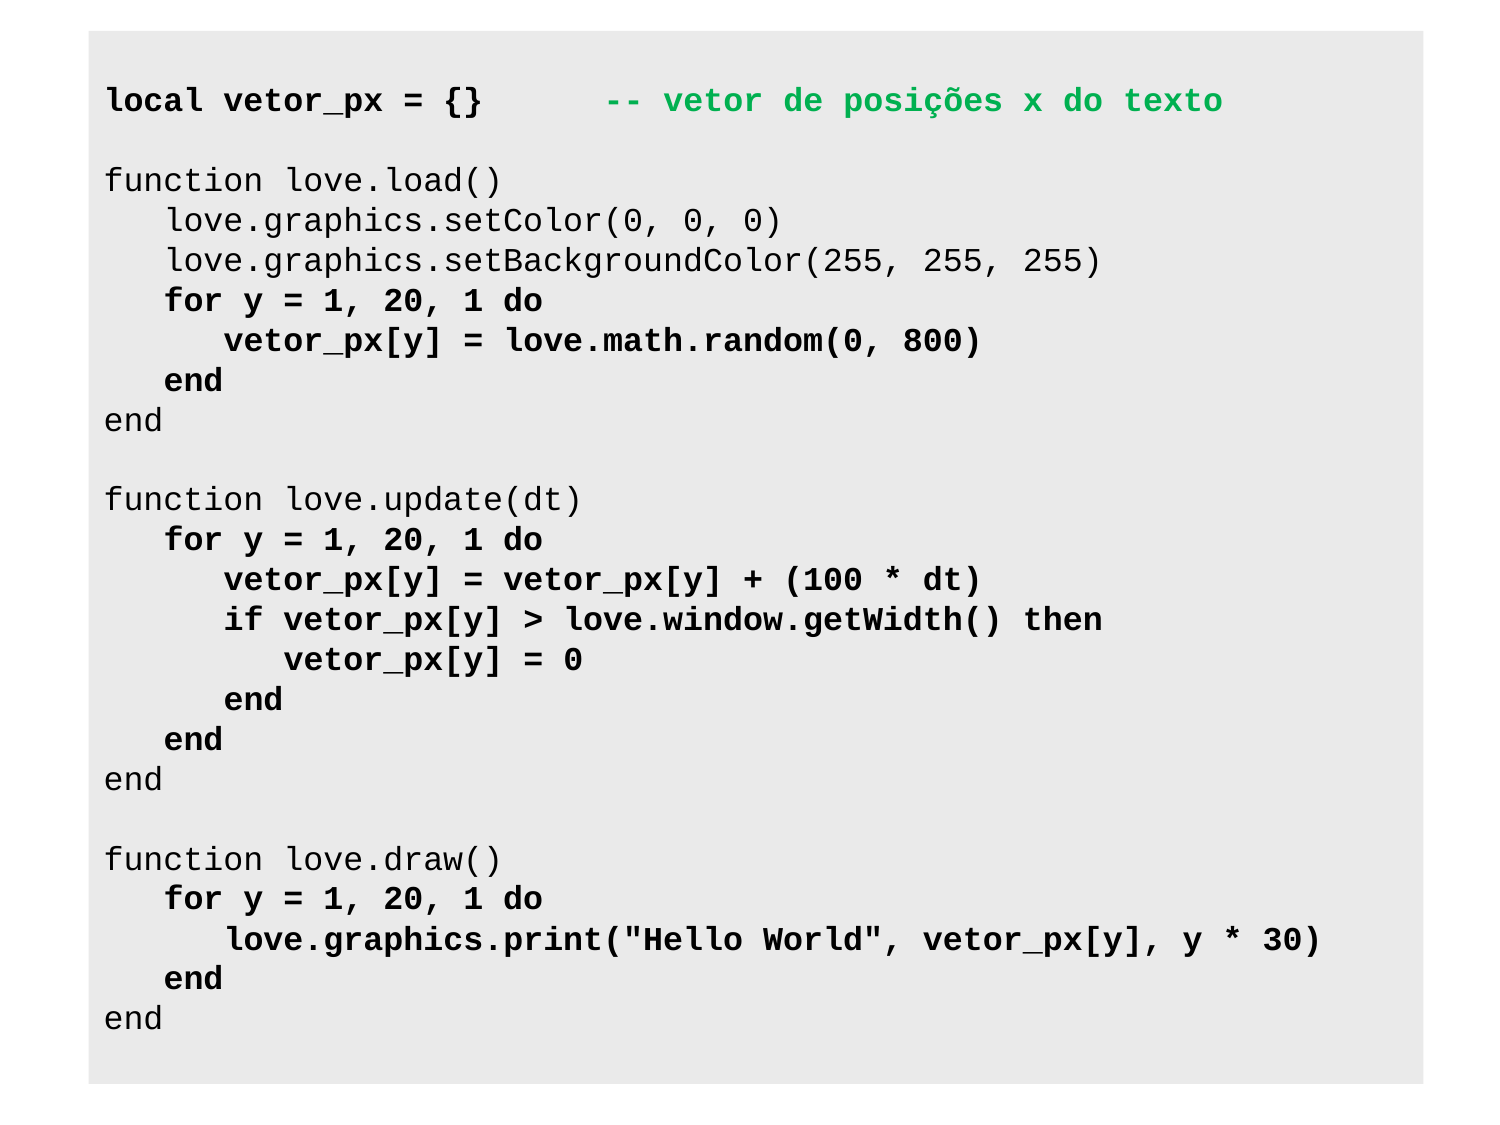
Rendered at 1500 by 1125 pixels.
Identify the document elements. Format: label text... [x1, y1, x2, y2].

text_box [1, 758, 619, 1124]
text_box local vetor_px = {} -- vetor de posições x do texto function love.load() love.graphics.setColor(0, 0, 0) love.graphics.setBackgroundColor(255, 255, 255) for y = 1, 20, 1 do vetor_px[y] = love.math.random(0, 800) end end function love.update(dt) for y = 1, 20, 1 do vetor_px[y] = vetor_px[y] + (100 * dt) if vetor_px[y] > love.window.getWidth() then vetor_px[y] = 0 end end end function love.draw() for y = 1, 20, 1 do love.graphics.print("Hello World", vetor_px[y], y * 30) end end [88, 30, 1424, 1084]
